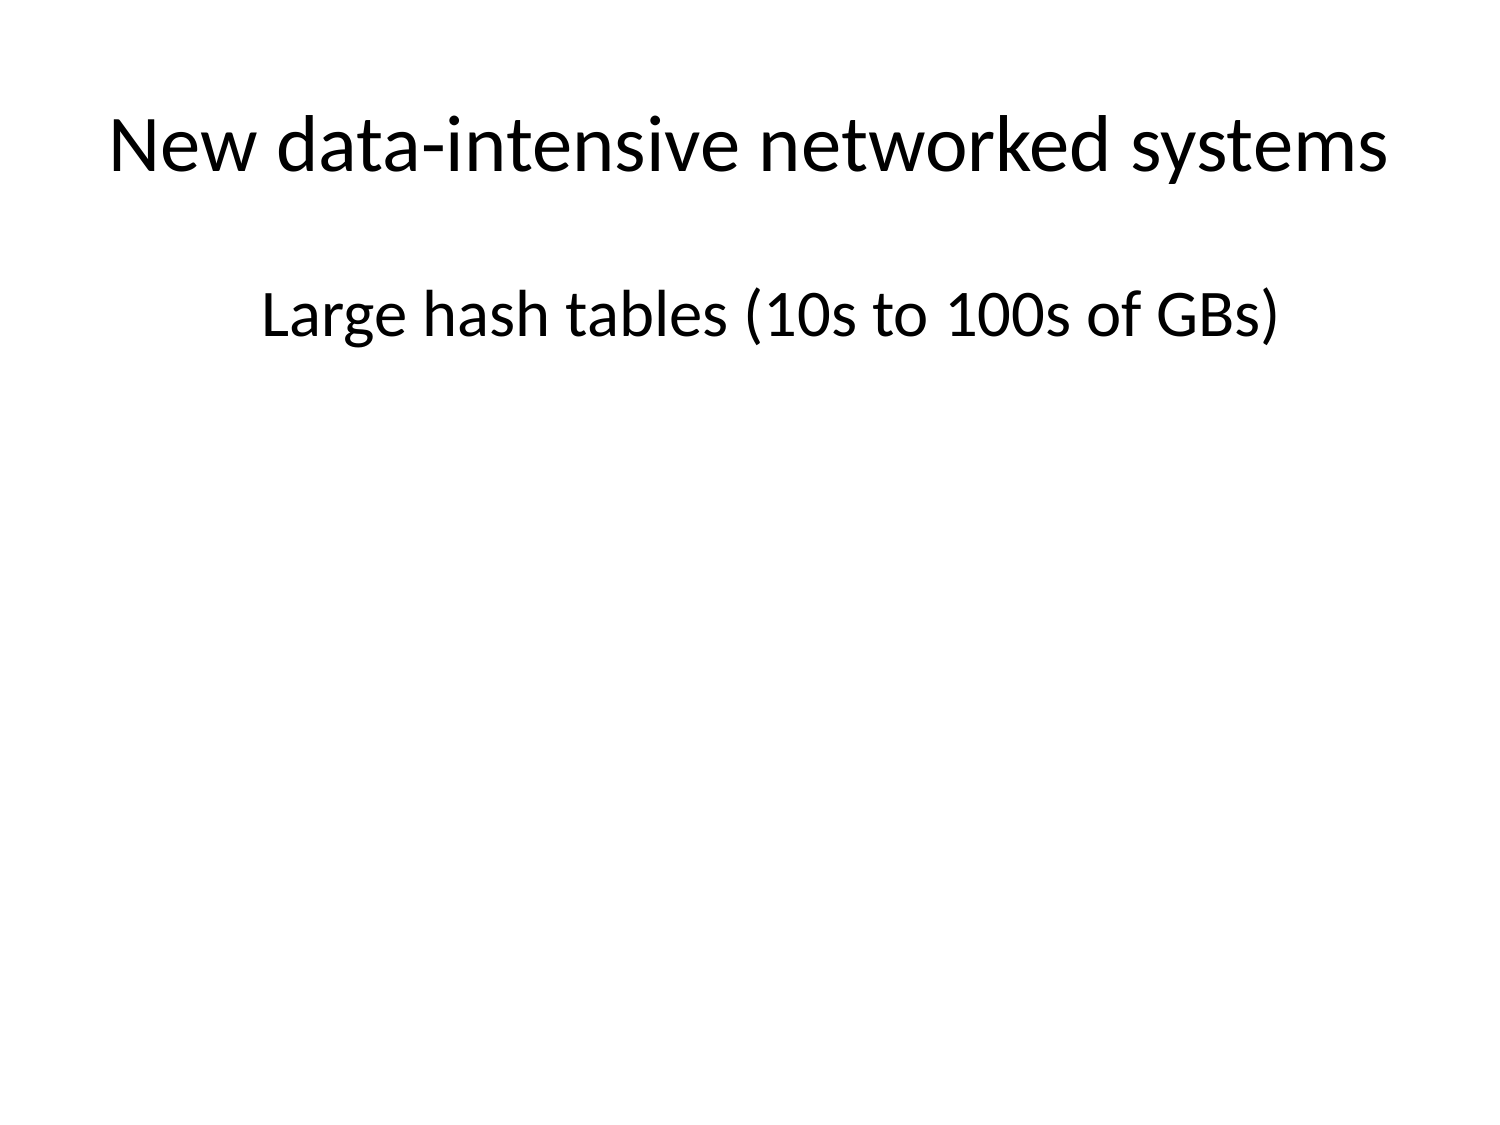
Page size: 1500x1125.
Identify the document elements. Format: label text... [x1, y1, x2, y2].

list Large hash tables (10s to 100s of GBs) [112, 262, 1375, 375]
title New data-intensive networked systems [75, 45, 1425, 233]
